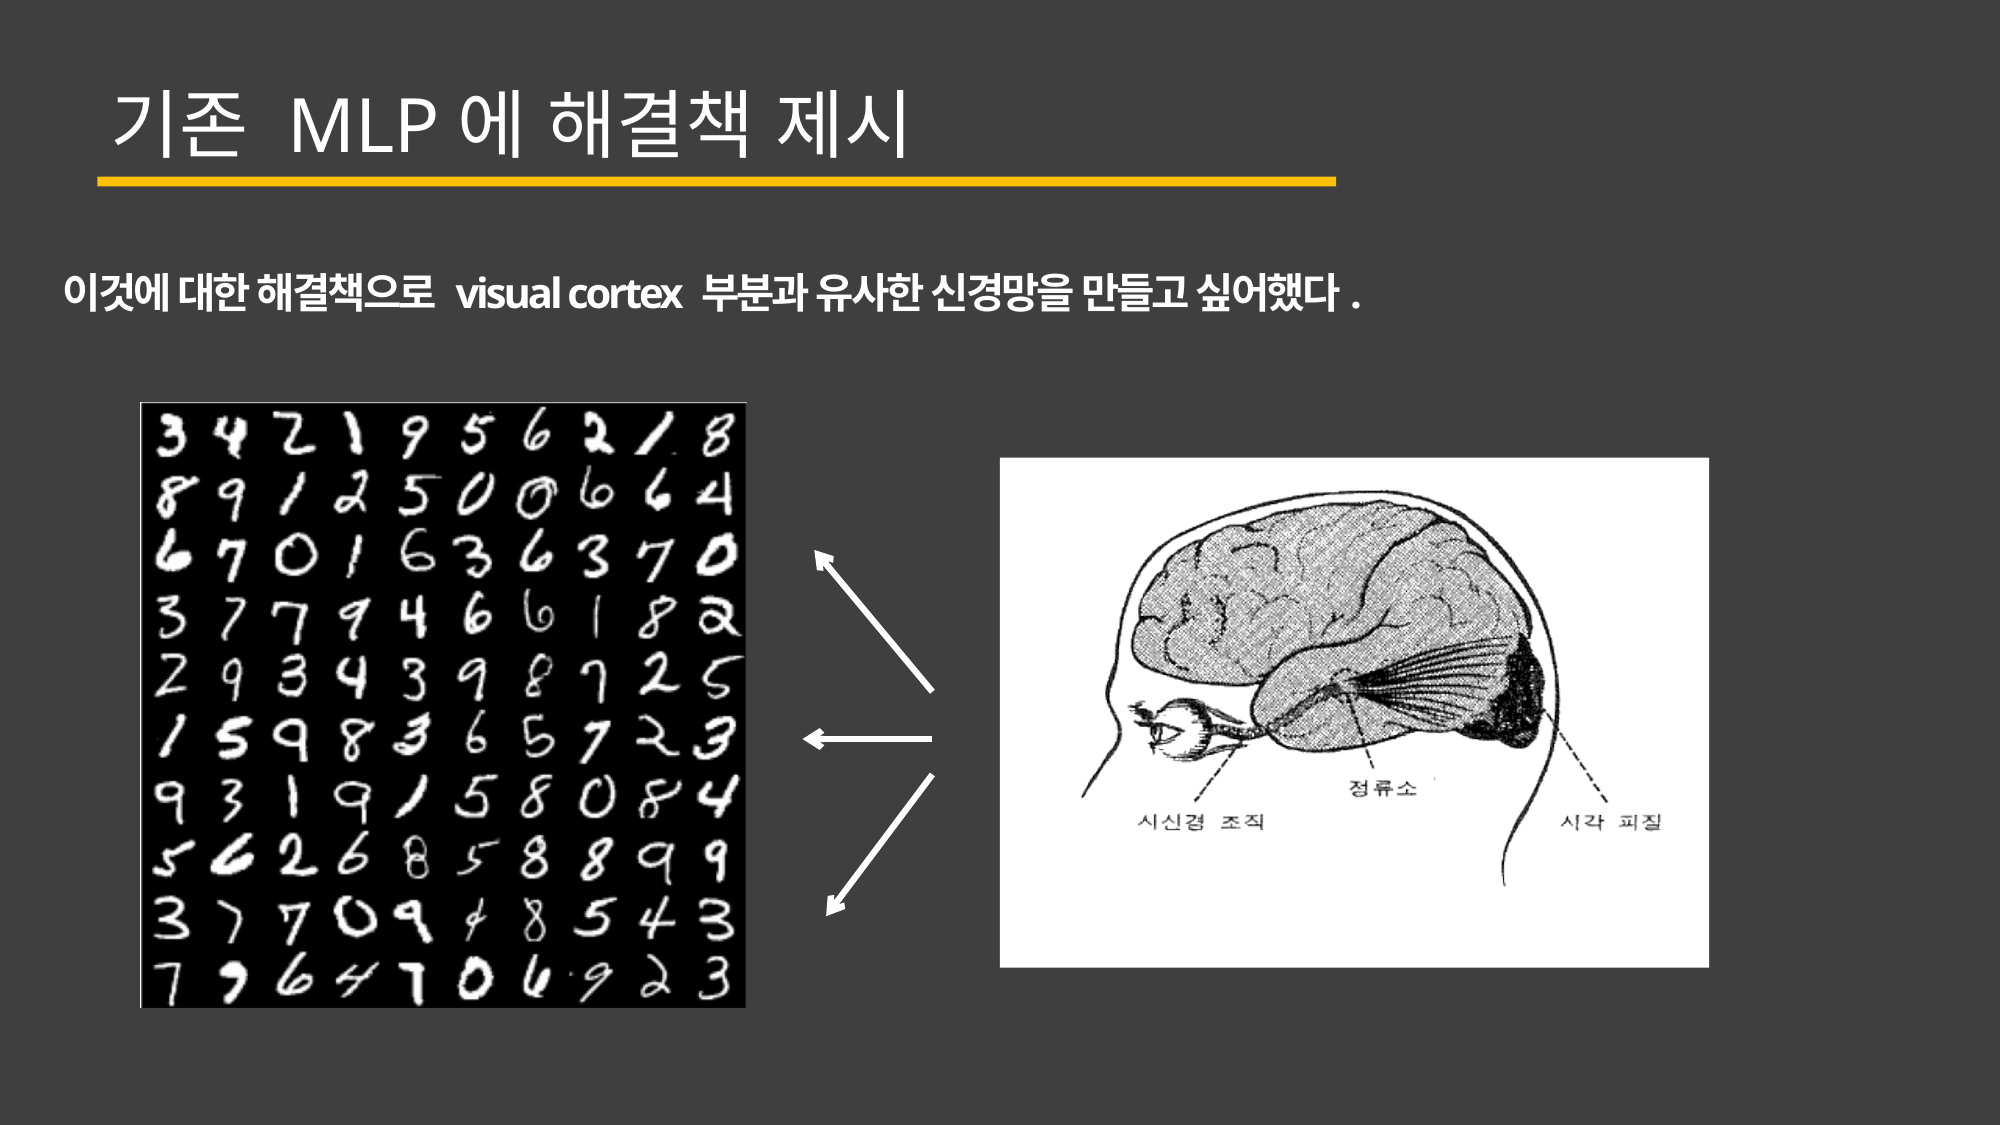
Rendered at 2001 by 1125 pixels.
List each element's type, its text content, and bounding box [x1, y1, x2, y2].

text_box [999, 457, 1710, 969]
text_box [814, 549, 933, 692]
text_box 이것에 대한 해결책으로 visual cortex 부분과 유사한 신경망을 만들고 싶어했다. [48, 259, 1377, 325]
text_box [96, 176, 1337, 187]
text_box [826, 774, 933, 917]
text_box 기존 MLP에 해결책 제시 [95, 70, 950, 176]
picture [140, 402, 747, 1008]
picture [1071, 486, 1669, 898]
